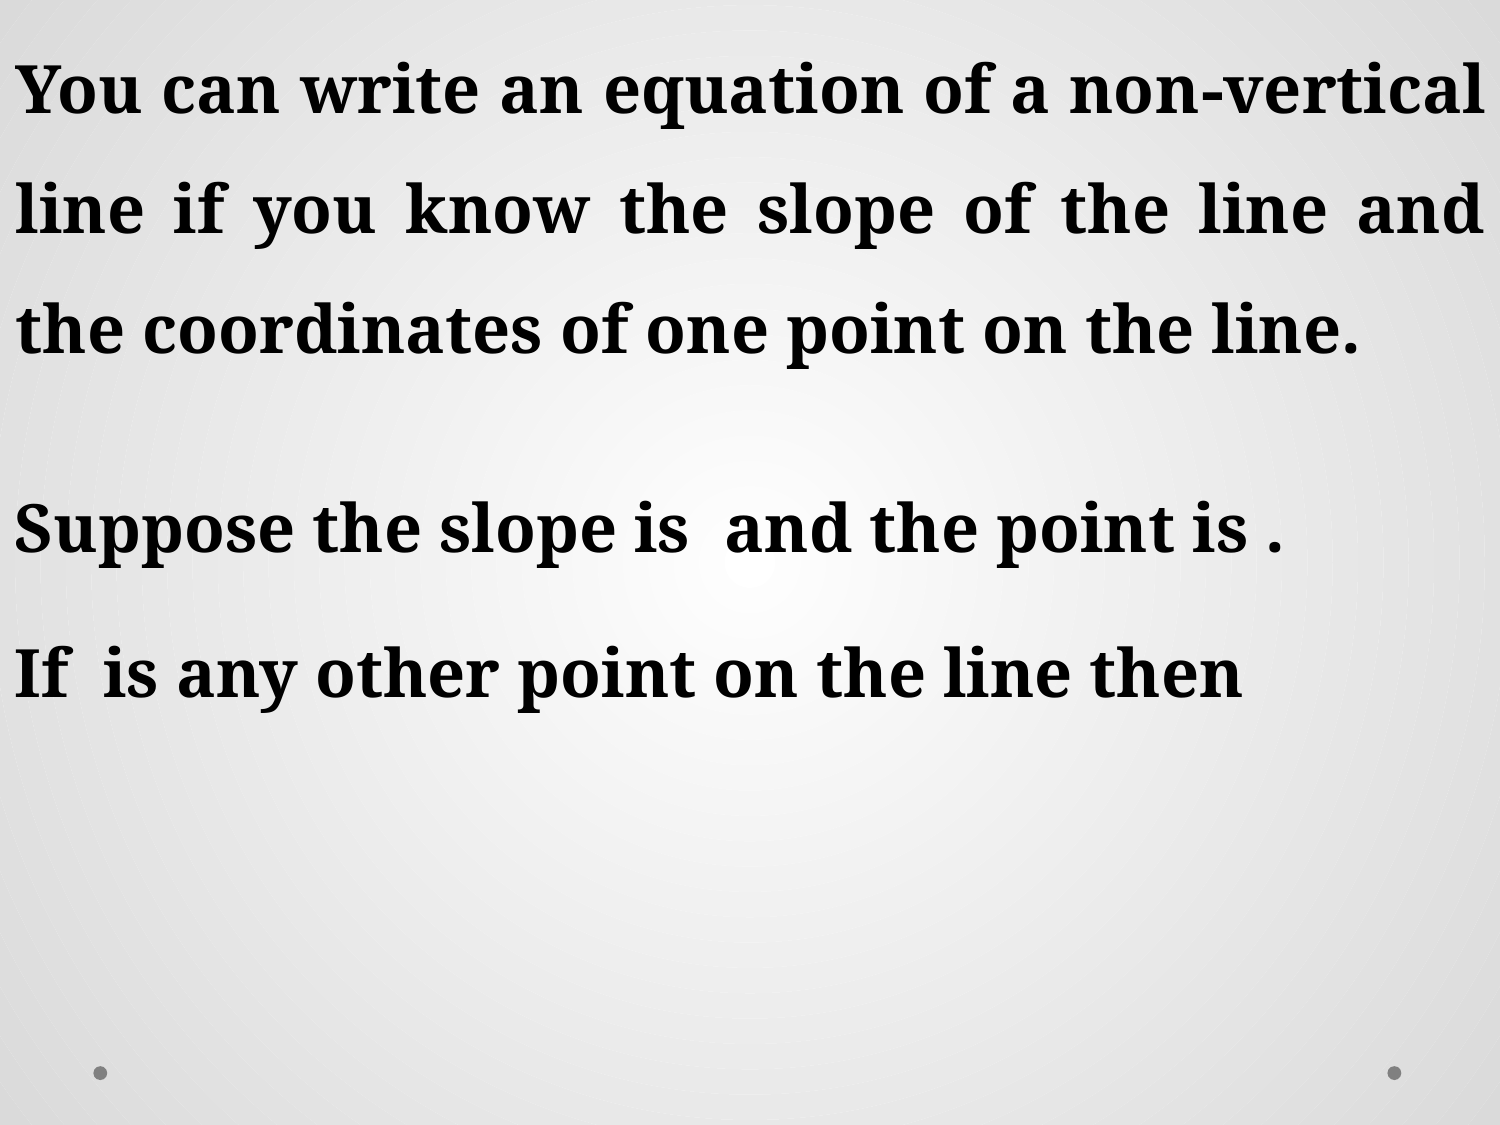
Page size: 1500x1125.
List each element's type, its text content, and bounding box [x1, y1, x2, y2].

text_box You can write an equation of a non-vertical line if you know the slope of the line and the coordinates of one point on the line. [1, 0, 1500, 375]
